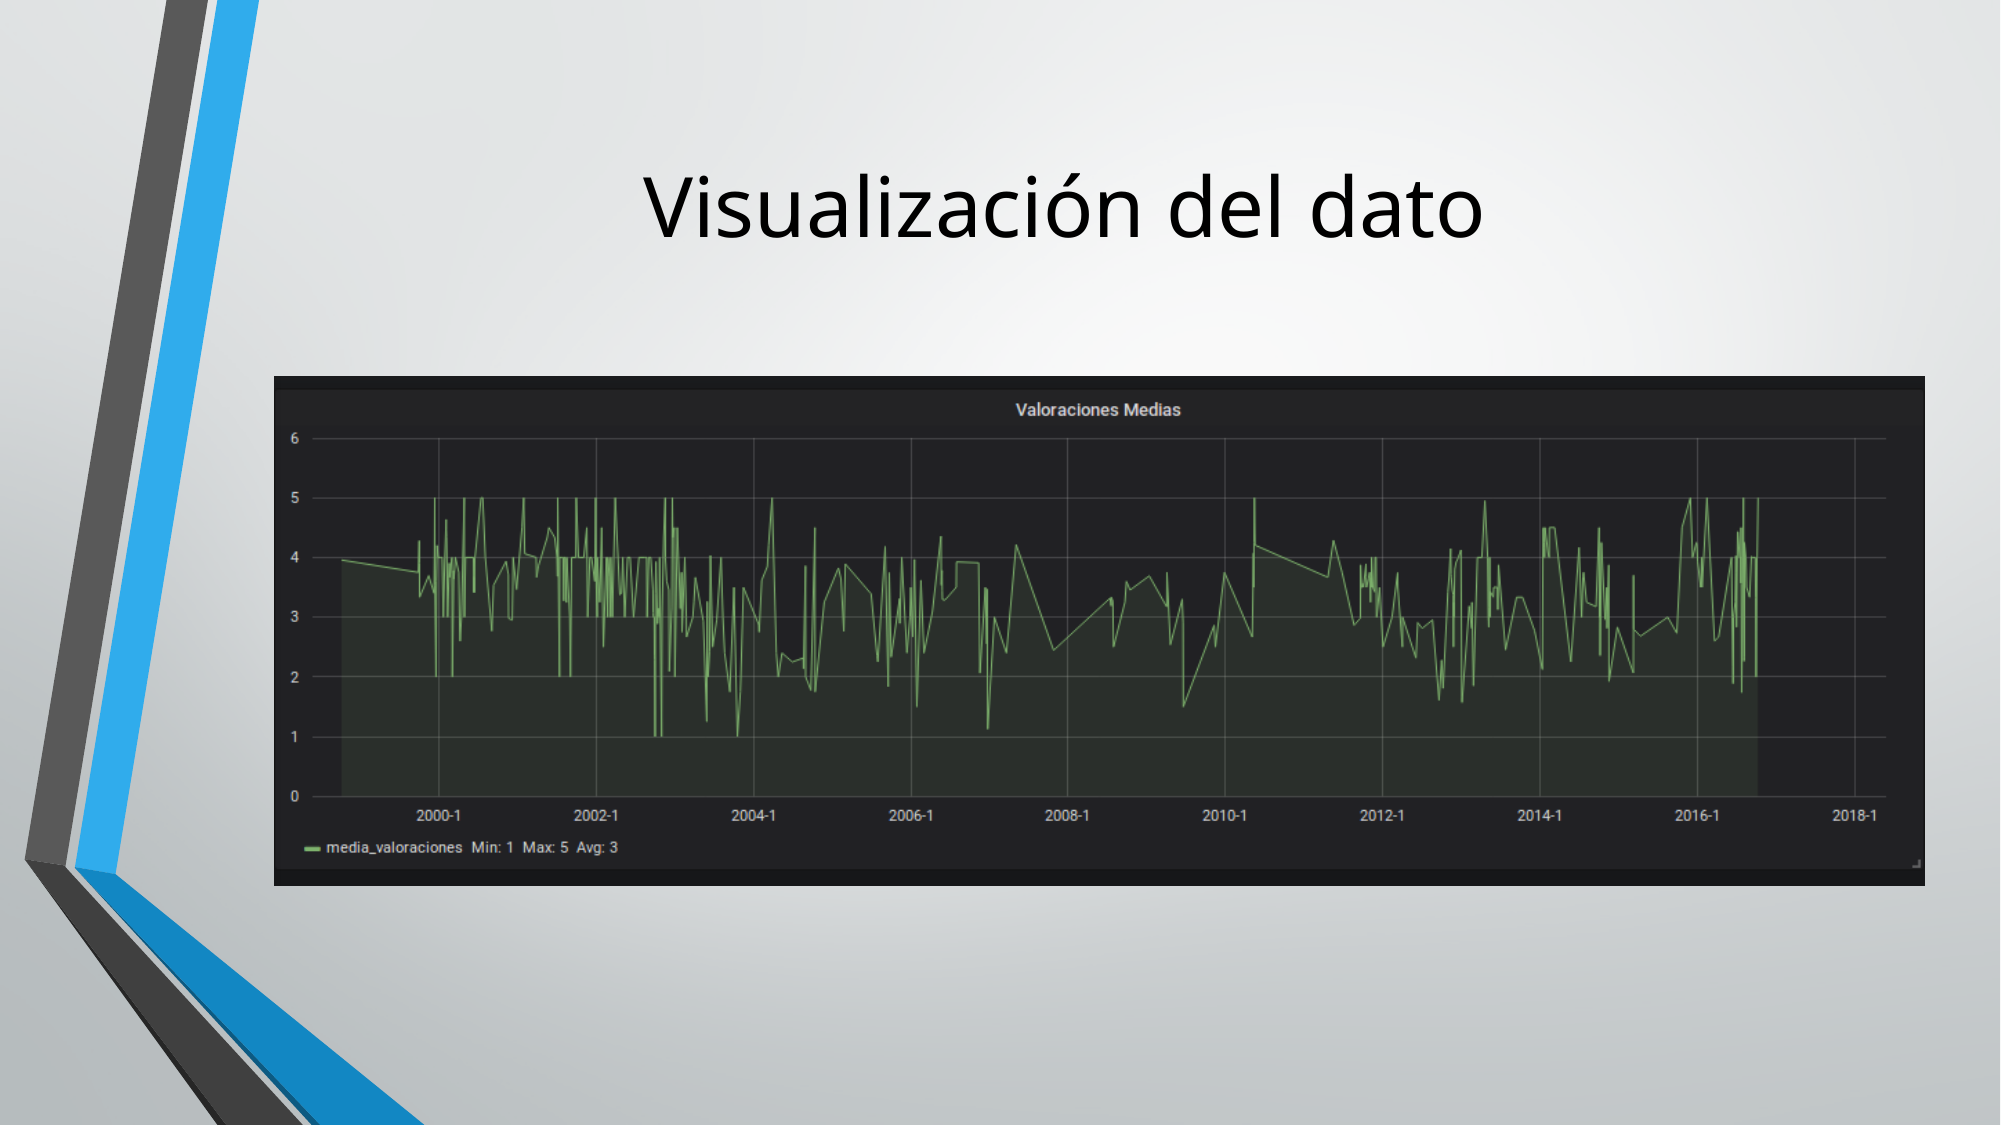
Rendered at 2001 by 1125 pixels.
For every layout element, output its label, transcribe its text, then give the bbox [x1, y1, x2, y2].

title Visualización del dato [243, 112, 1887, 296]
picture [274, 376, 1926, 887]
